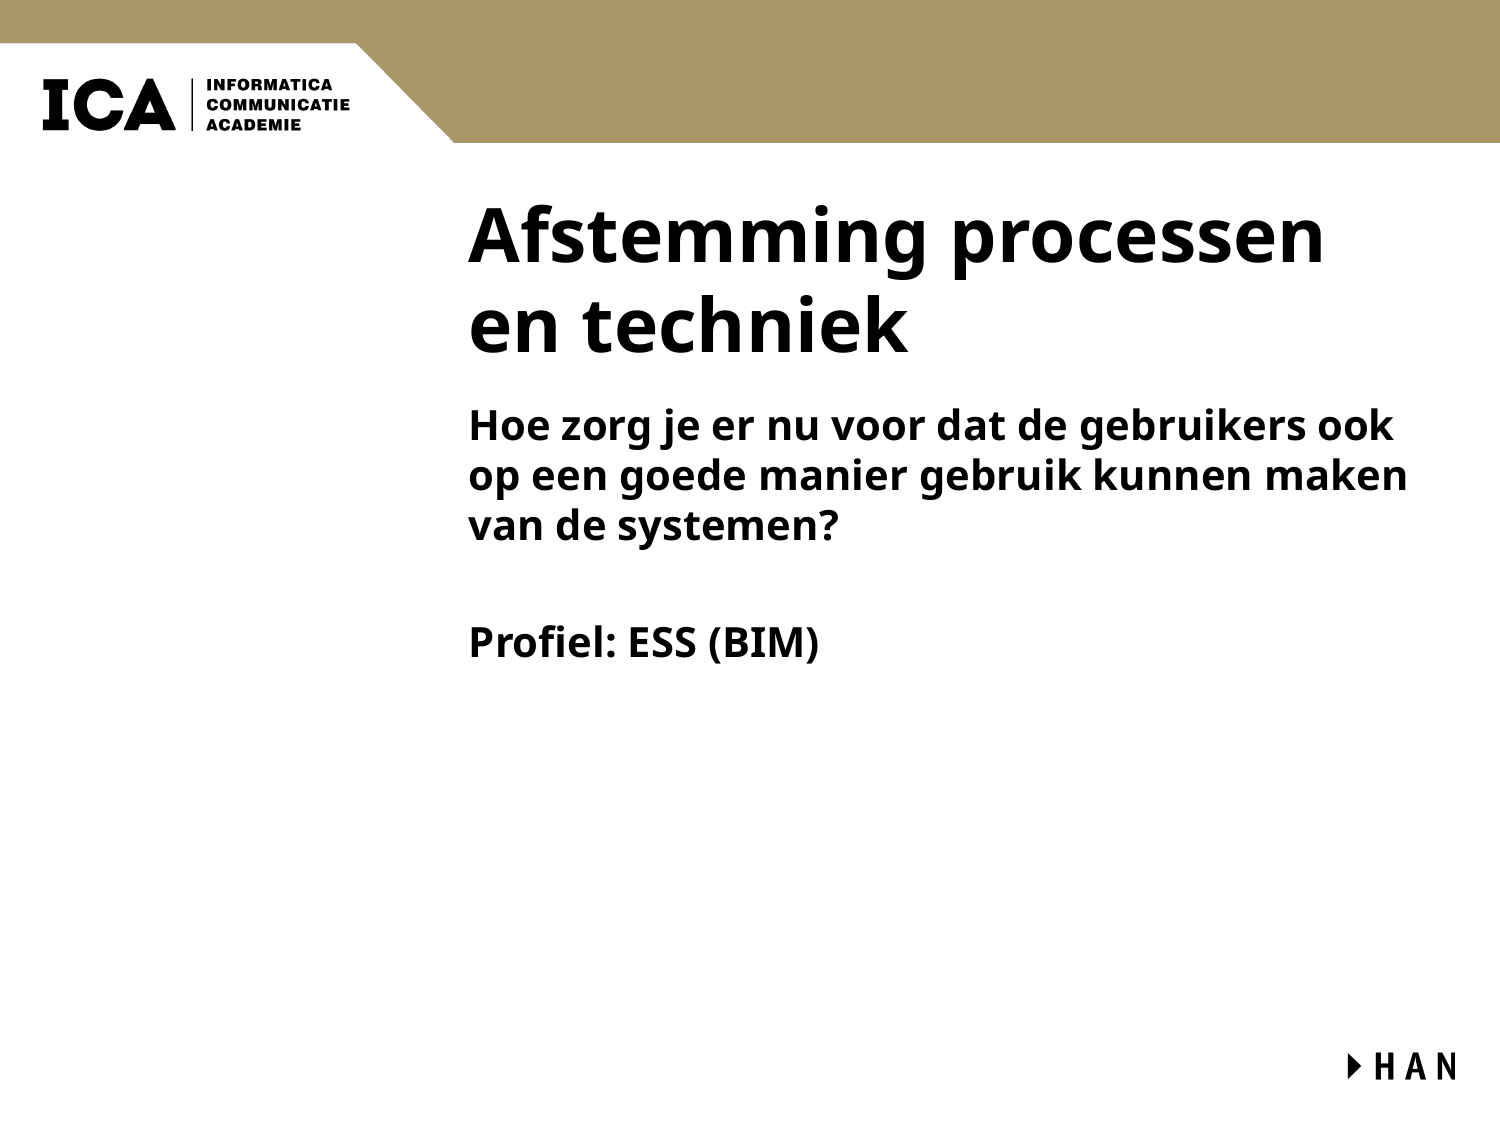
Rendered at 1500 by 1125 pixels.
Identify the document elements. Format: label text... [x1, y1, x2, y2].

list Hoe zorg je er nu voor dat de gebruikers ook op een goede manier gebruik kunnen maken van de systemen? Profiel: ESS (BIM) [453, 391, 1455, 1040]
title Afstemming processen en techniek [453, 179, 1455, 287]
